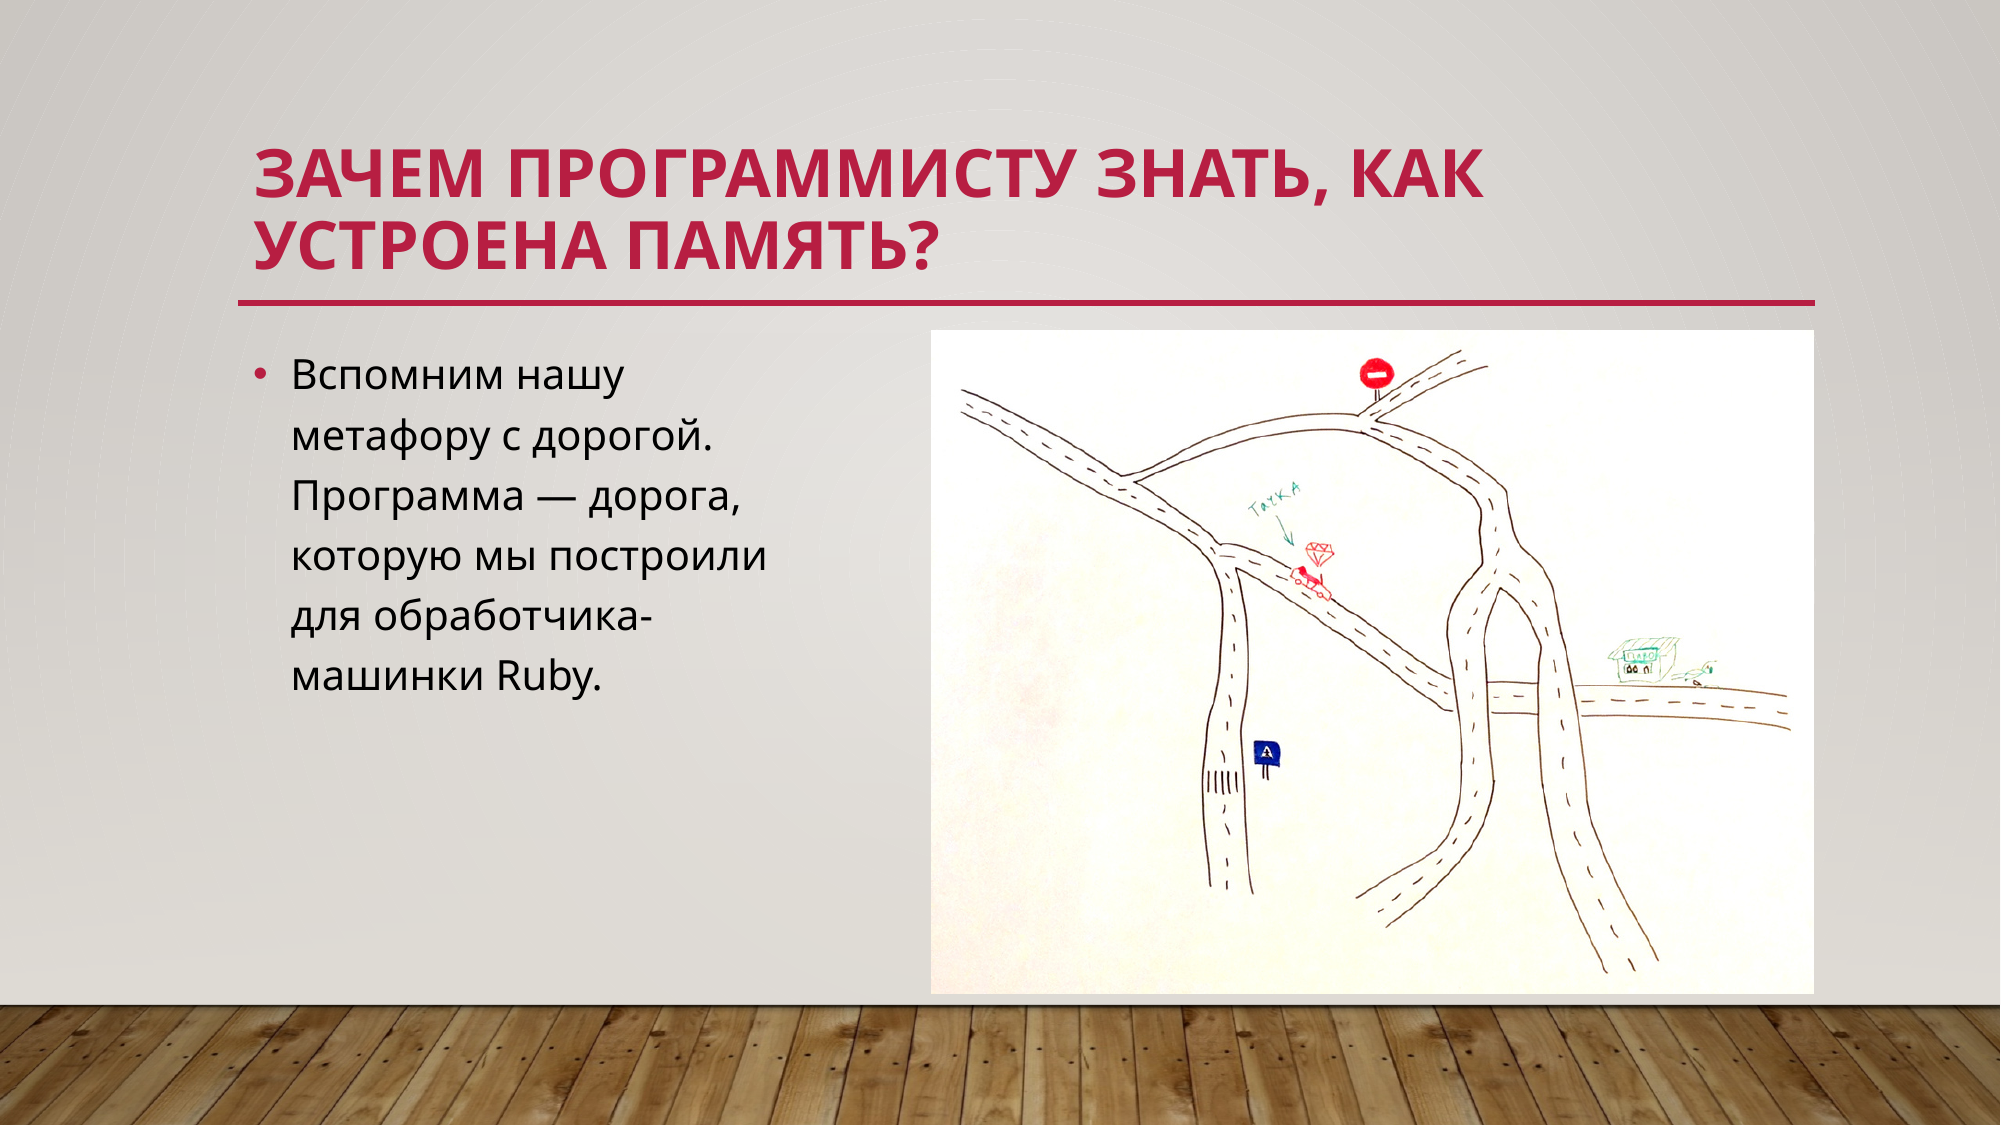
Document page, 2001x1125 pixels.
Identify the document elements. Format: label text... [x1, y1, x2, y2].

picture [0, 1005, 2000, 1125]
picture [930, 330, 1814, 994]
title Зачем программисту знать, как устроена память? [238, 131, 1814, 305]
list Вспомним нашу метафору с дорогой. Программа — дорога, которую мы построили для обработчика-машинки Ruby. [238, 330, 815, 993]
